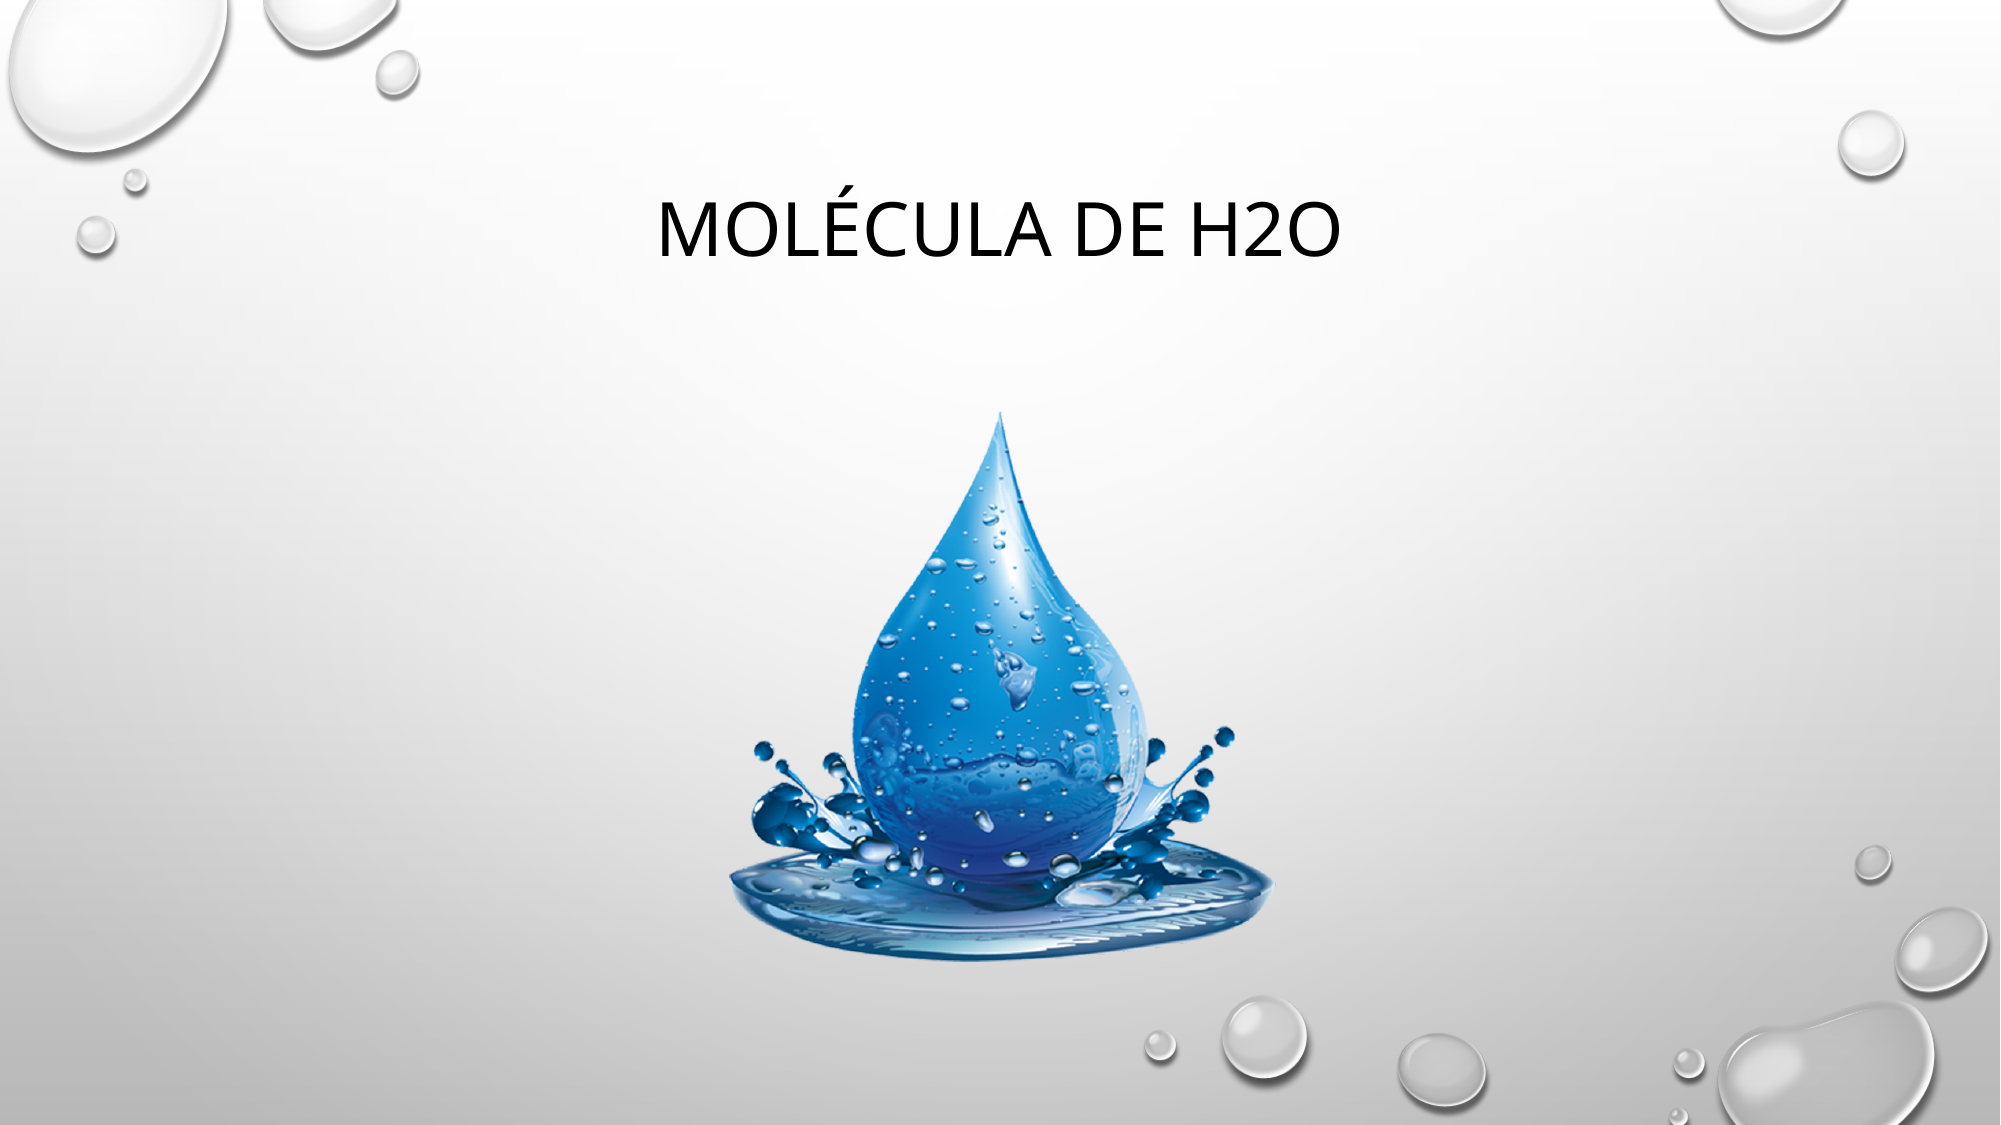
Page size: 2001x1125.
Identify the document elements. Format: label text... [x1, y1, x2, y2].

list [720, 403, 1280, 967]
title MOLÉCULA DE H2O [149, 101, 1851, 364]
picture [0, 0, 2000, 1125]
